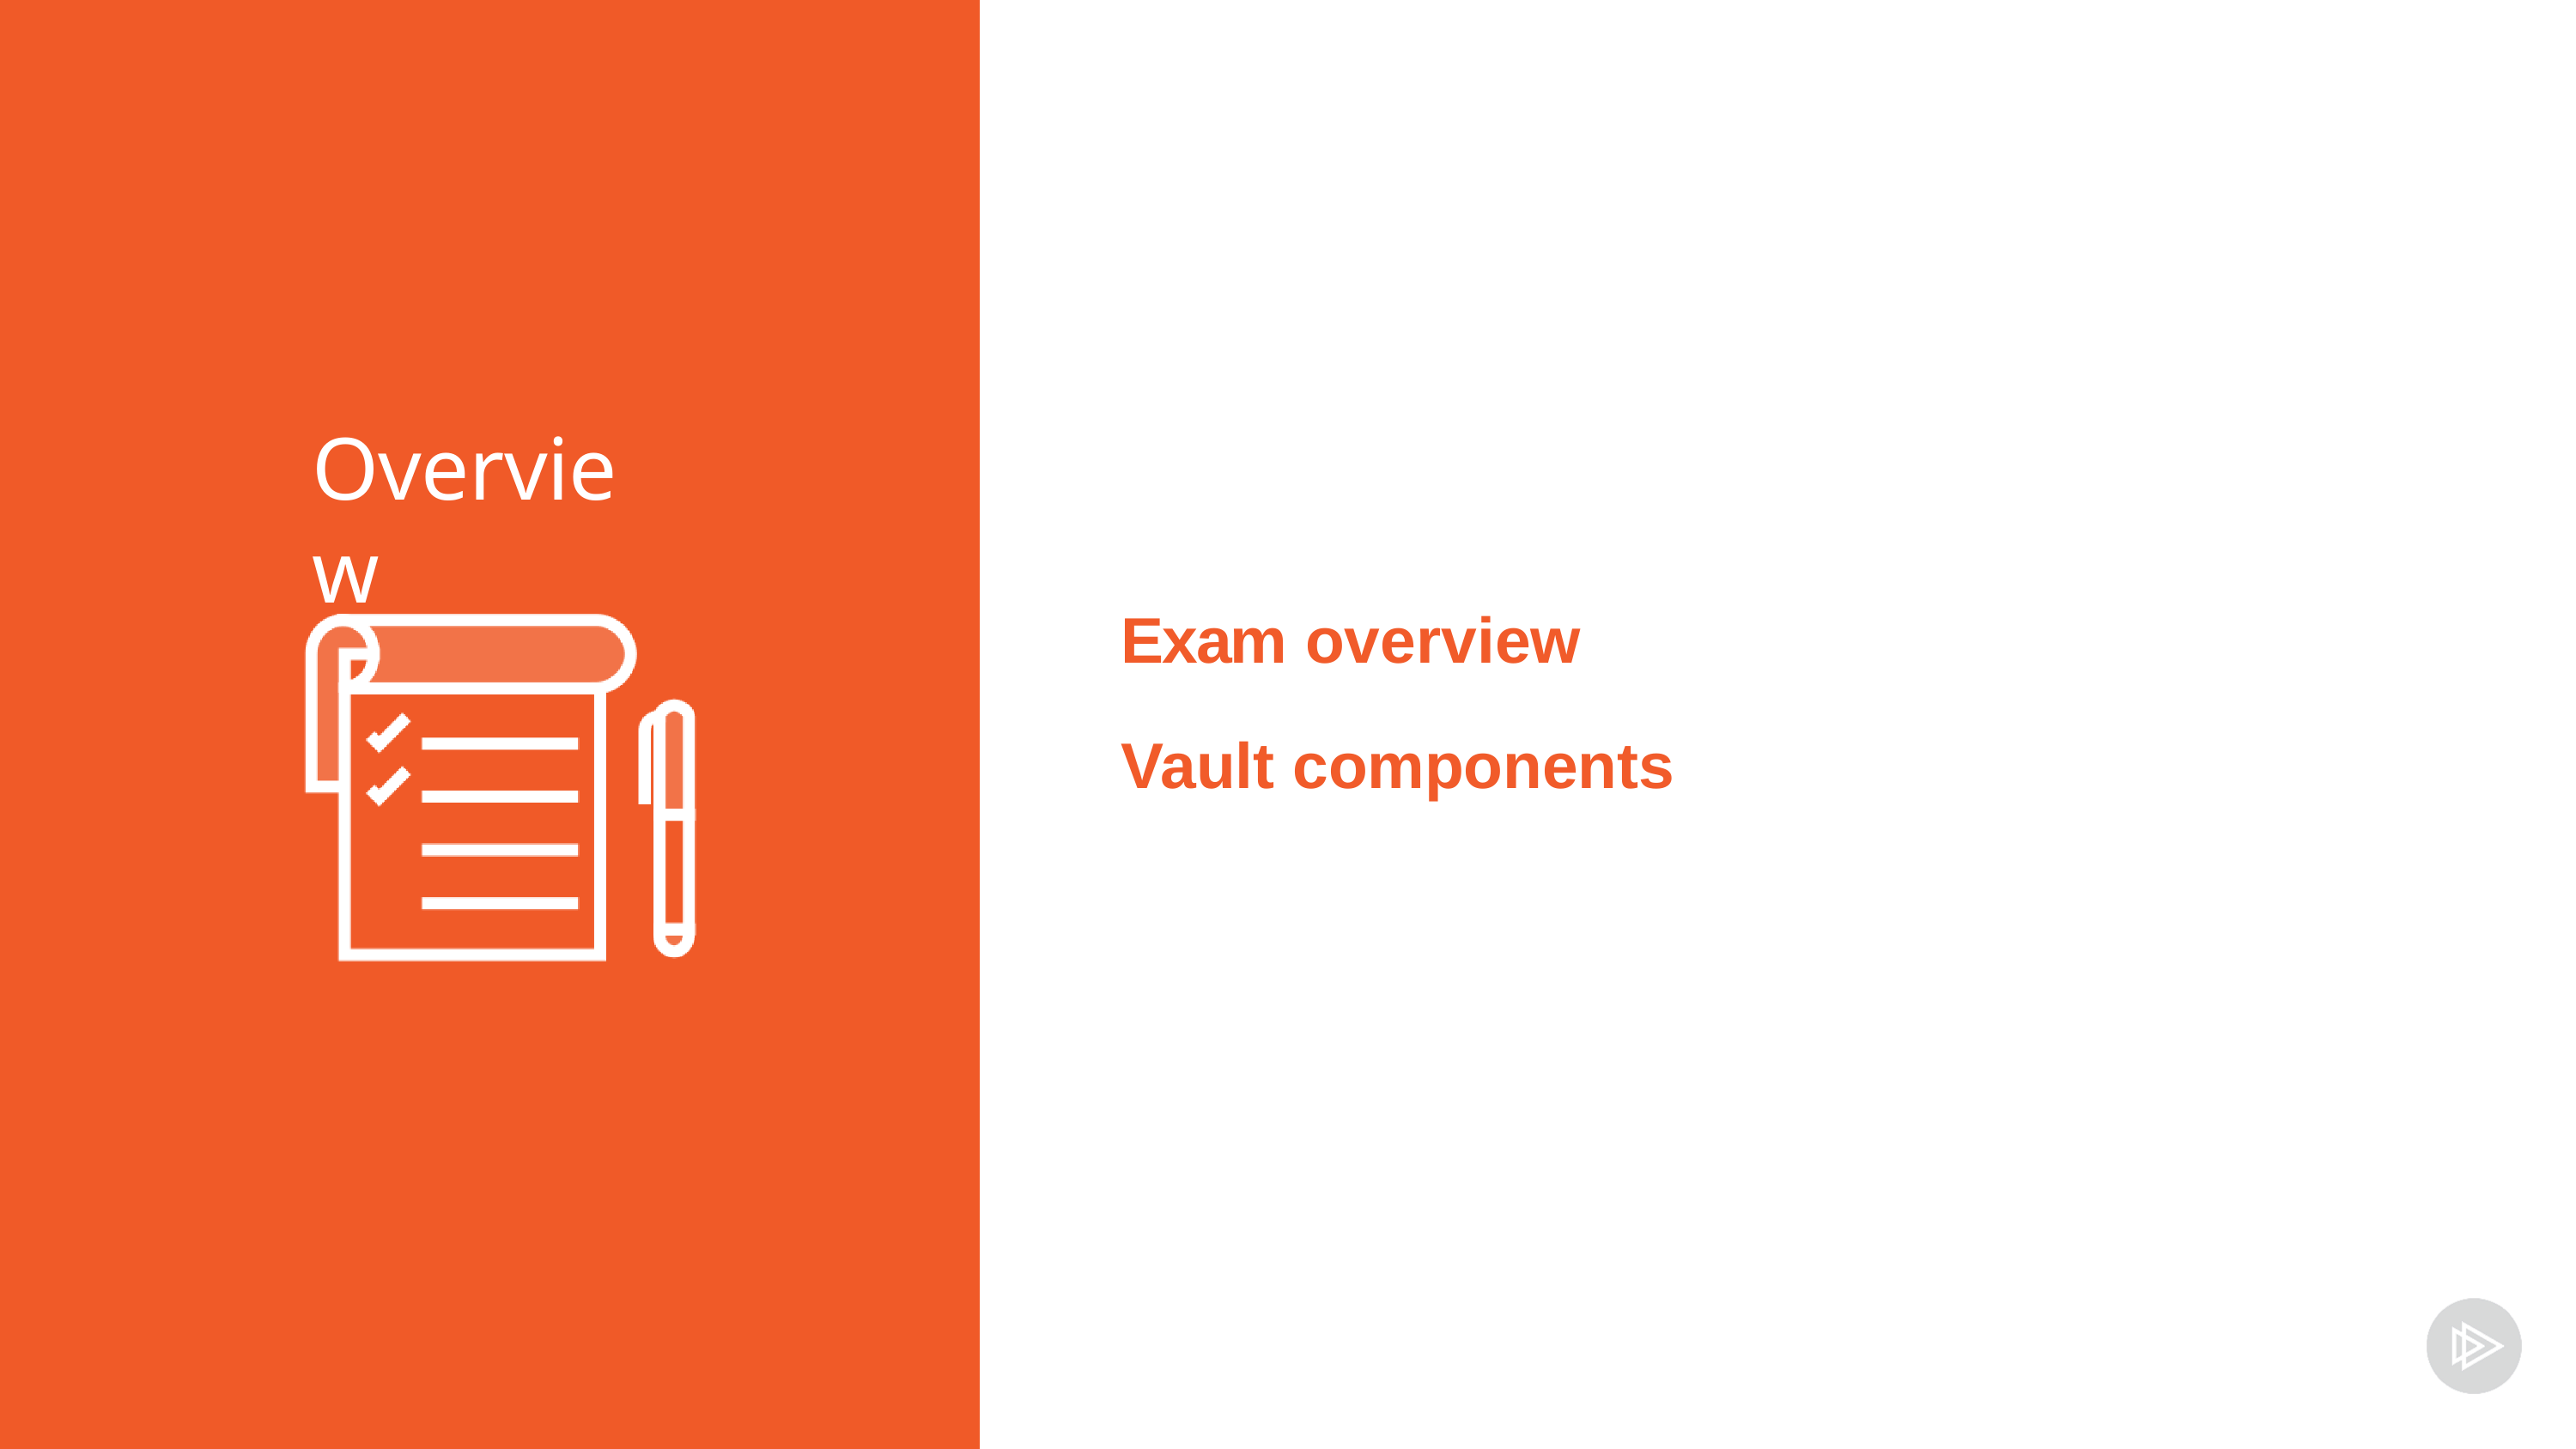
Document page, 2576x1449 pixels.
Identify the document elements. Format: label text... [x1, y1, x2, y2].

text_box Exam overview Vault components [1119, 597, 1680, 802]
picture [2427, 1298, 2522, 1394]
picture [0, 0, 980, 1449]
